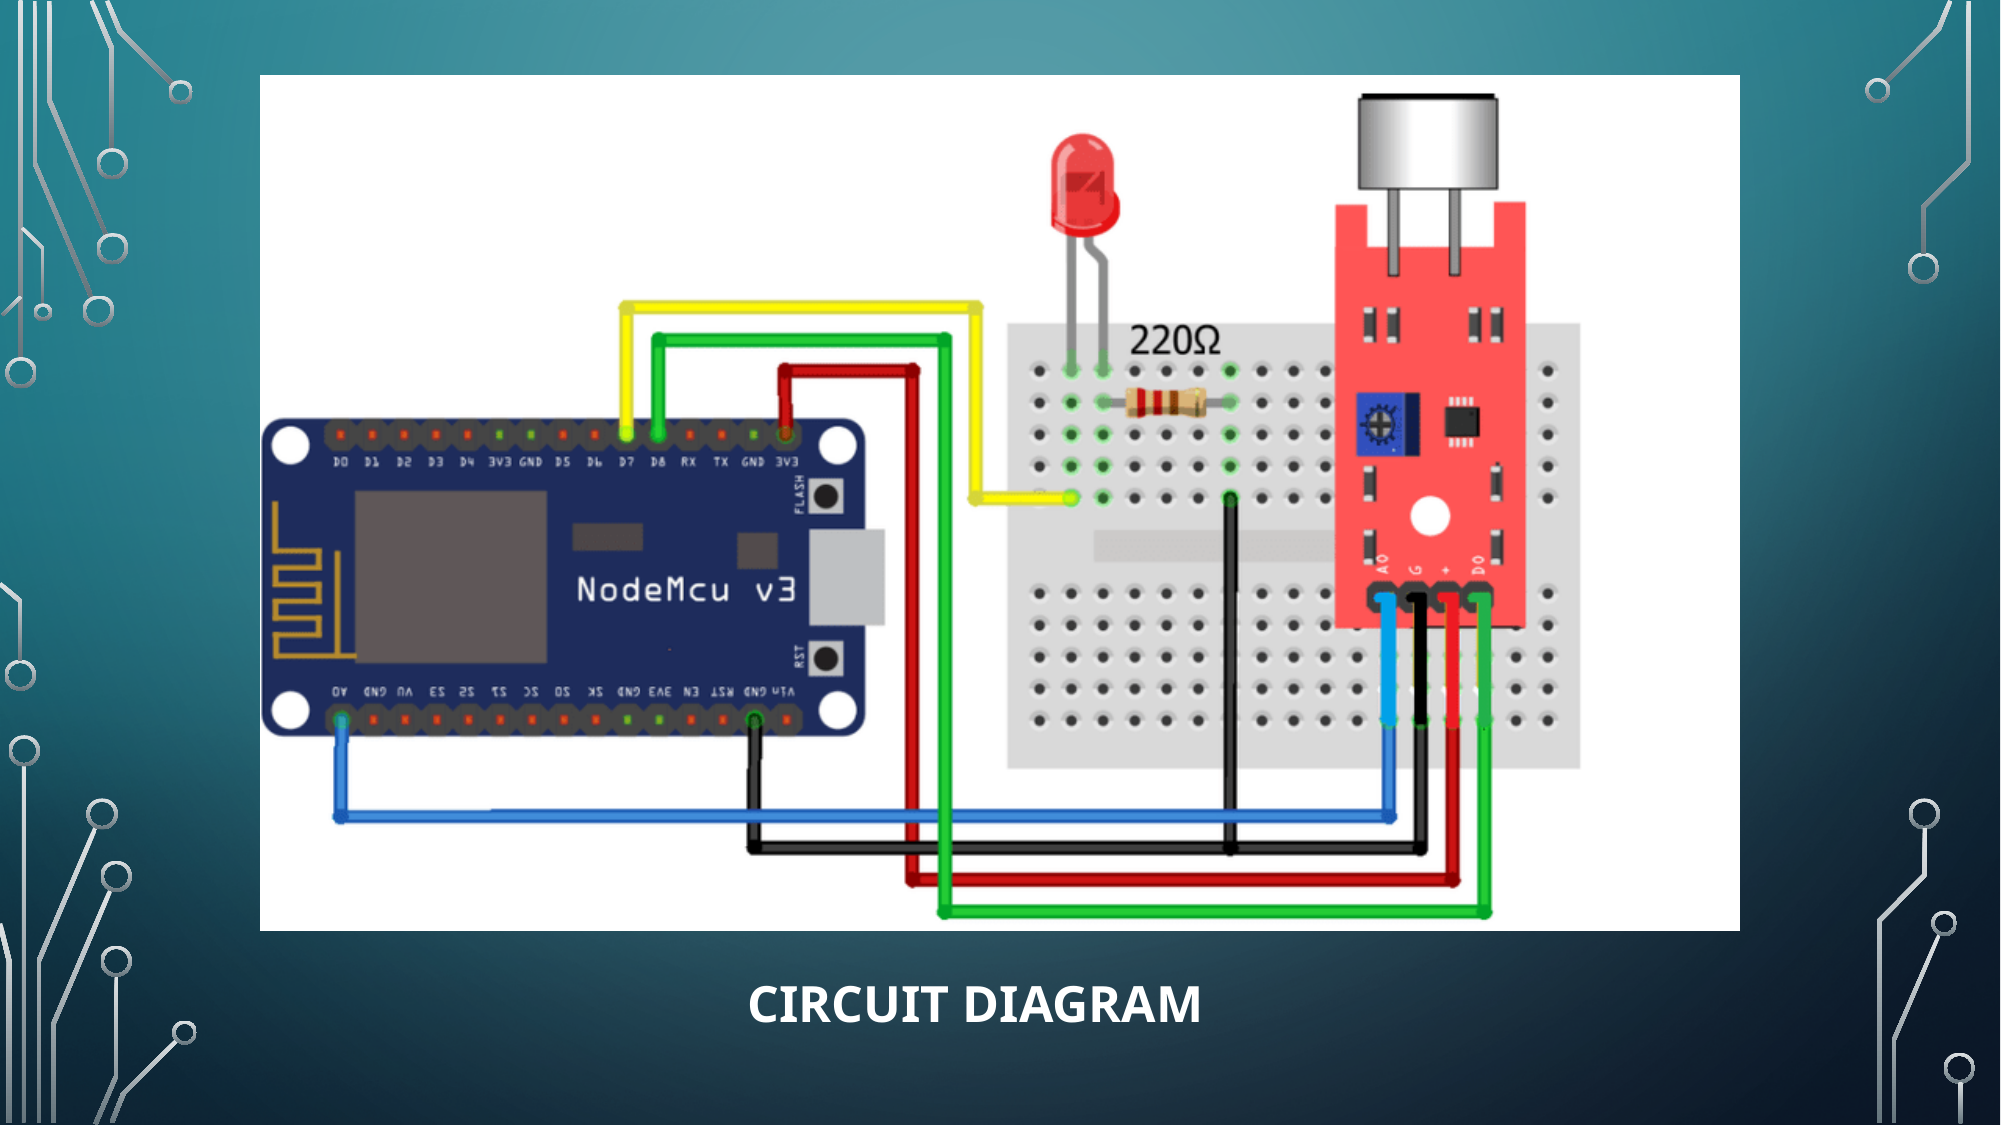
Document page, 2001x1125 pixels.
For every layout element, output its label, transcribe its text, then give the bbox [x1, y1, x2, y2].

picture [260, 75, 1740, 931]
text_box CIRCUIT DIAGRAM [481, 965, 1470, 1041]
